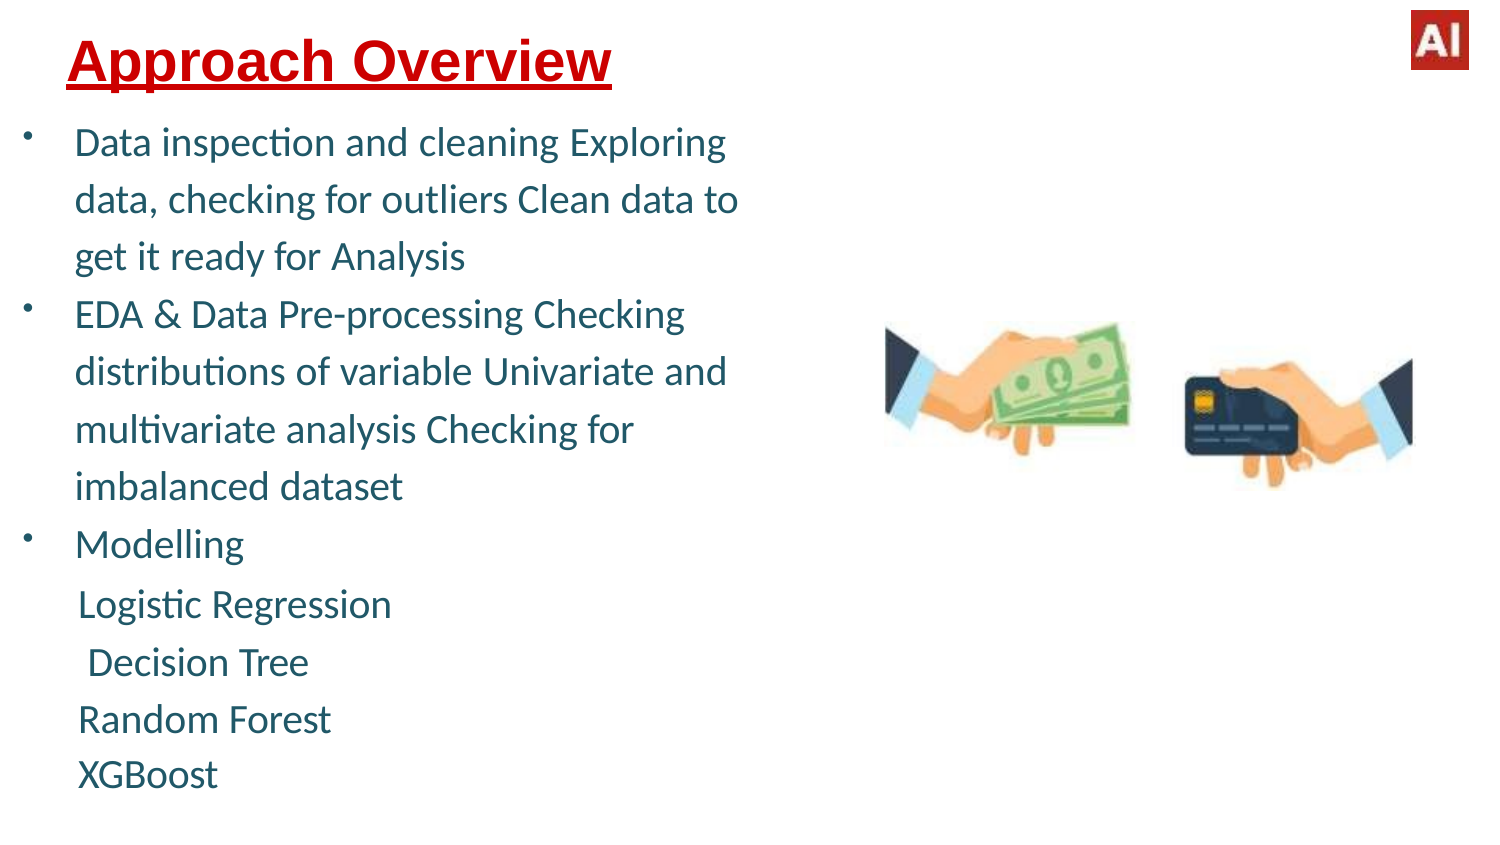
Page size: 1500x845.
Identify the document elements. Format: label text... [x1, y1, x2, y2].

title Approach Overview [63, 20, 615, 105]
picture [1411, 10, 1469, 70]
text_box Data inspection and cleaning Exploring data, checking for outliers Clean data to get it ready for Analysis EDA & Data Pre-processing Checking distributions of variable Univariate and multivariate analysis Checking for imbalanced dataset Modelling Logistic Regression Decision Tree Random Forest XGBoost [20, 105, 754, 797]
picture [884, 321, 1416, 492]
